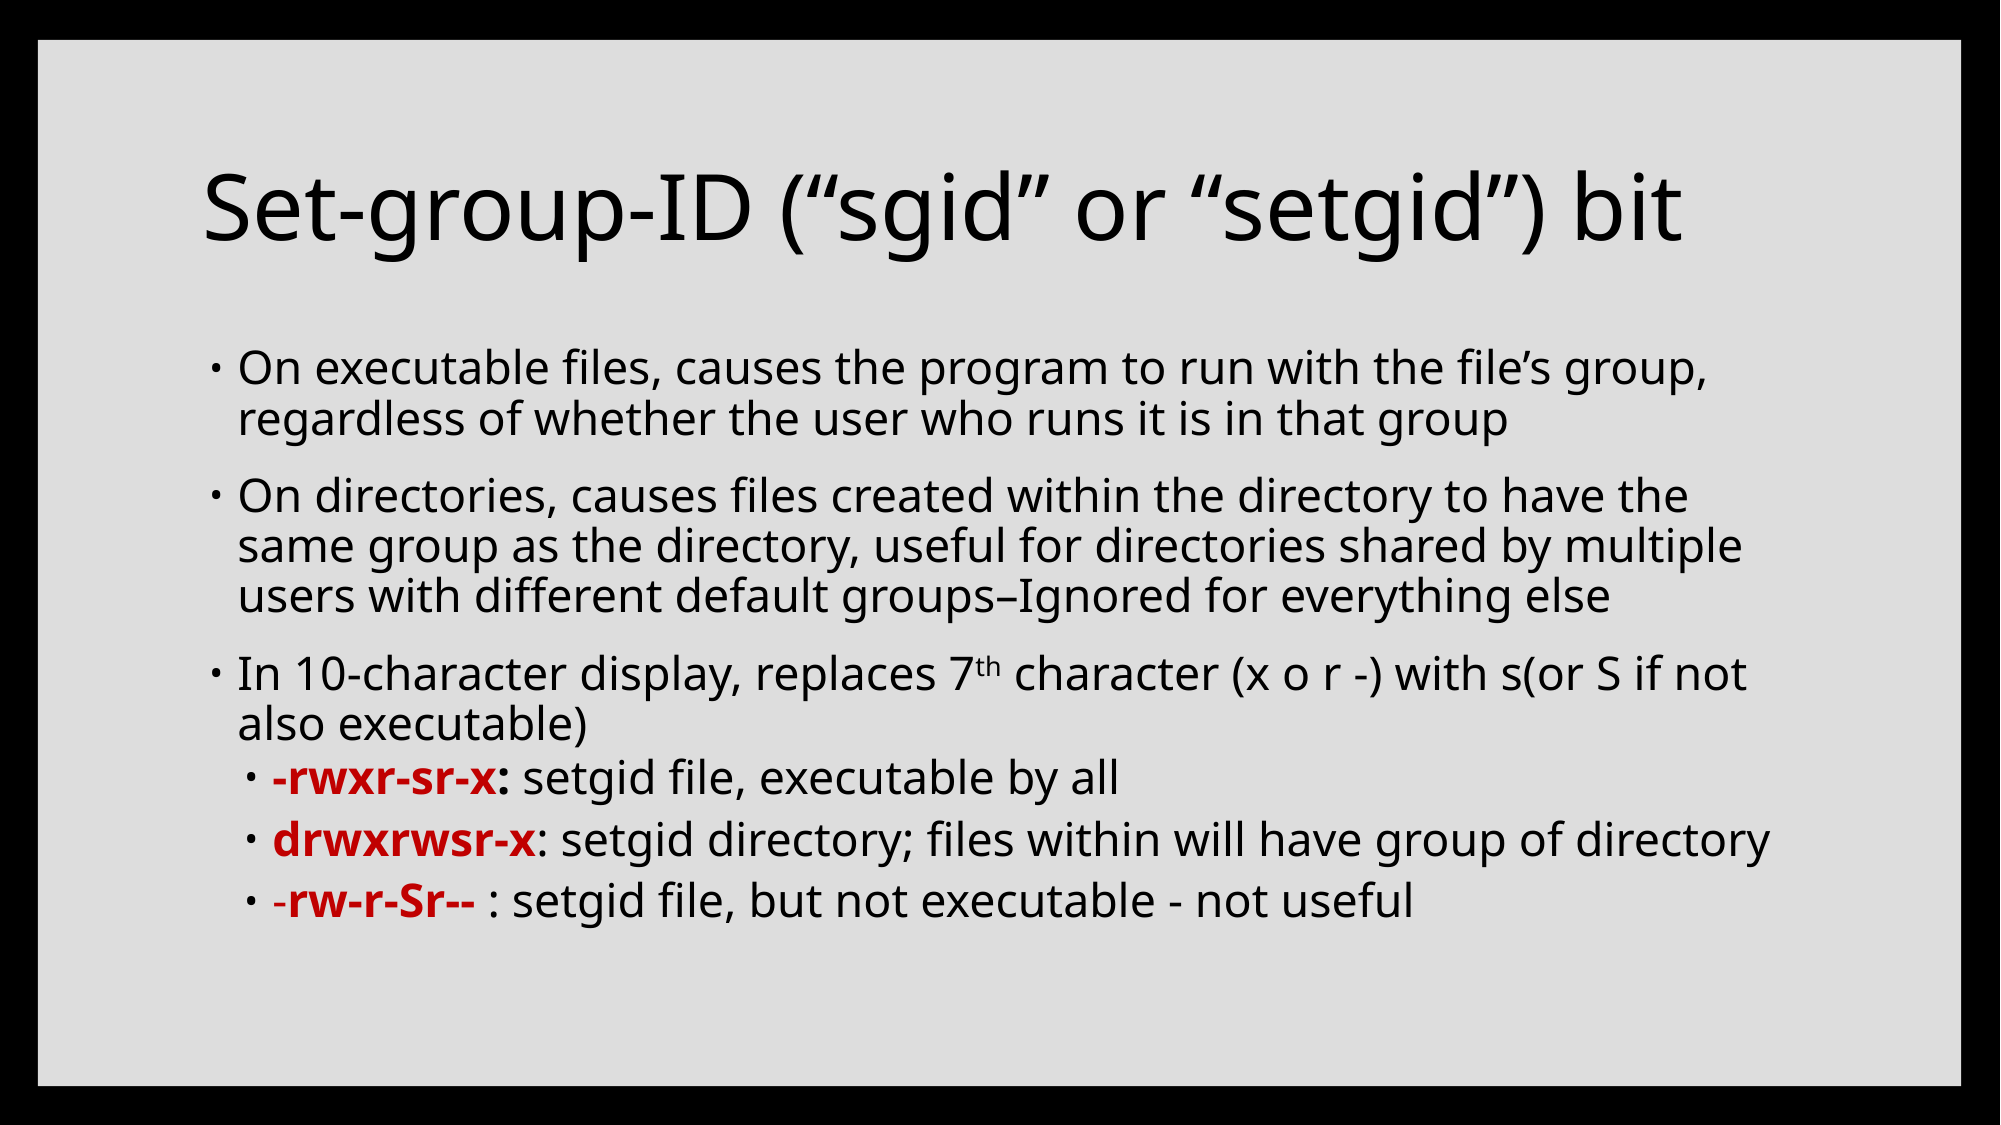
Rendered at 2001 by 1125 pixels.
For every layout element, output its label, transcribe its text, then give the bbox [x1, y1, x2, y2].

list On executable files, causes the program to run with the file’s group, regardless of whether the user who runs it is in that group On directories, causes files created within the directory to have the same group as the directory, useful for directories shared by multiple users with different default groups–Ignored for everything else In 10-character display, replaces 7th character (x o r -) with s(or S if not also executable) -rwxr-sr-x: setgid file, executable by all drwxrwsr-x: setgid directory; files within will have group of directory -rw-r-Sr-- : setgid file, but not executable - not useful [187, 337, 1808, 1000]
title Set-group-ID (“sgid” or “setgid”) bit [187, 99, 1808, 323]
